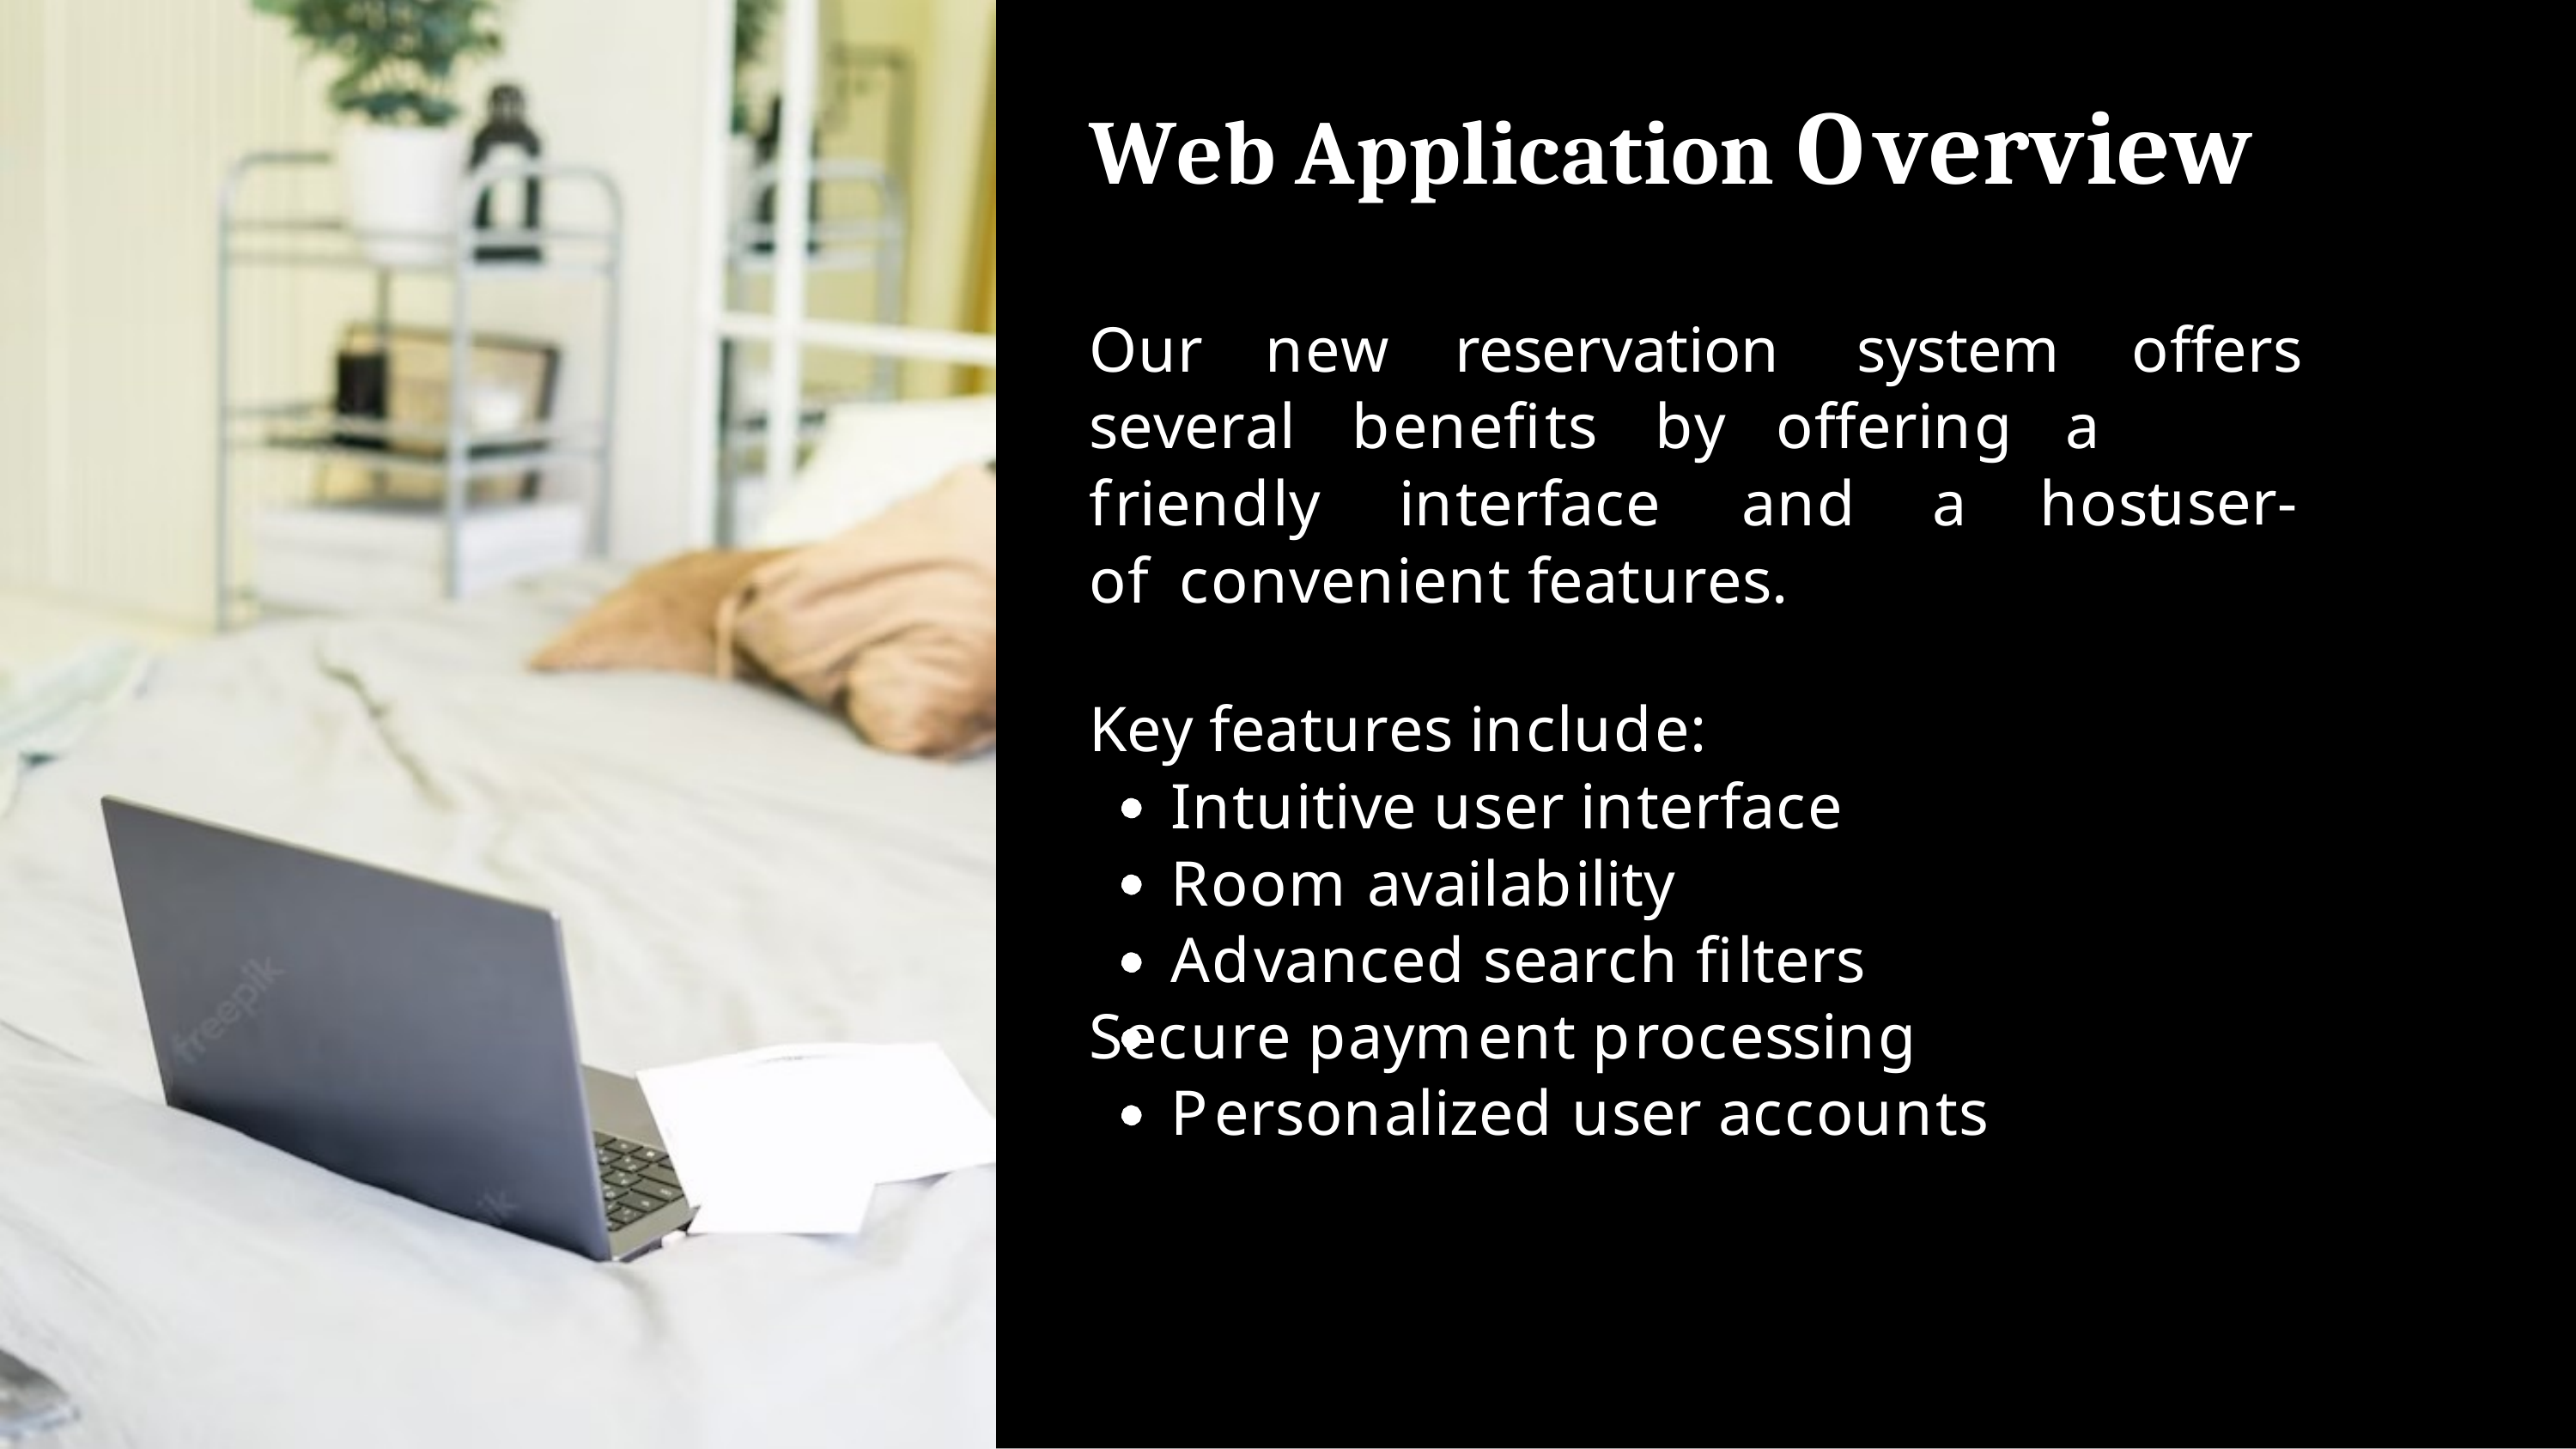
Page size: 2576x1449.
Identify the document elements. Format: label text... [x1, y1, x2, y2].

list friendly interface and a host of convenient features. Key features include: Intuitive user interface Room availability Advanced search ﬁlters Secure payment processing Personalized user accounts [1087, 459, 2306, 1290]
text_box [1121, 1105, 1142, 1126]
text_box [1121, 797, 1142, 819]
text_box Our new reservation system several beneﬁts by offering a [1087, 306, 2102, 459]
text_box [1121, 874, 1142, 895]
text_box [1121, 1028, 1142, 1049]
picture [0, 0, 996, 1449]
title Web Application Overview [1087, 77, 2256, 322]
text_box [1121, 952, 1142, 973]
text_box offers user- [2129, 306, 2306, 459]
